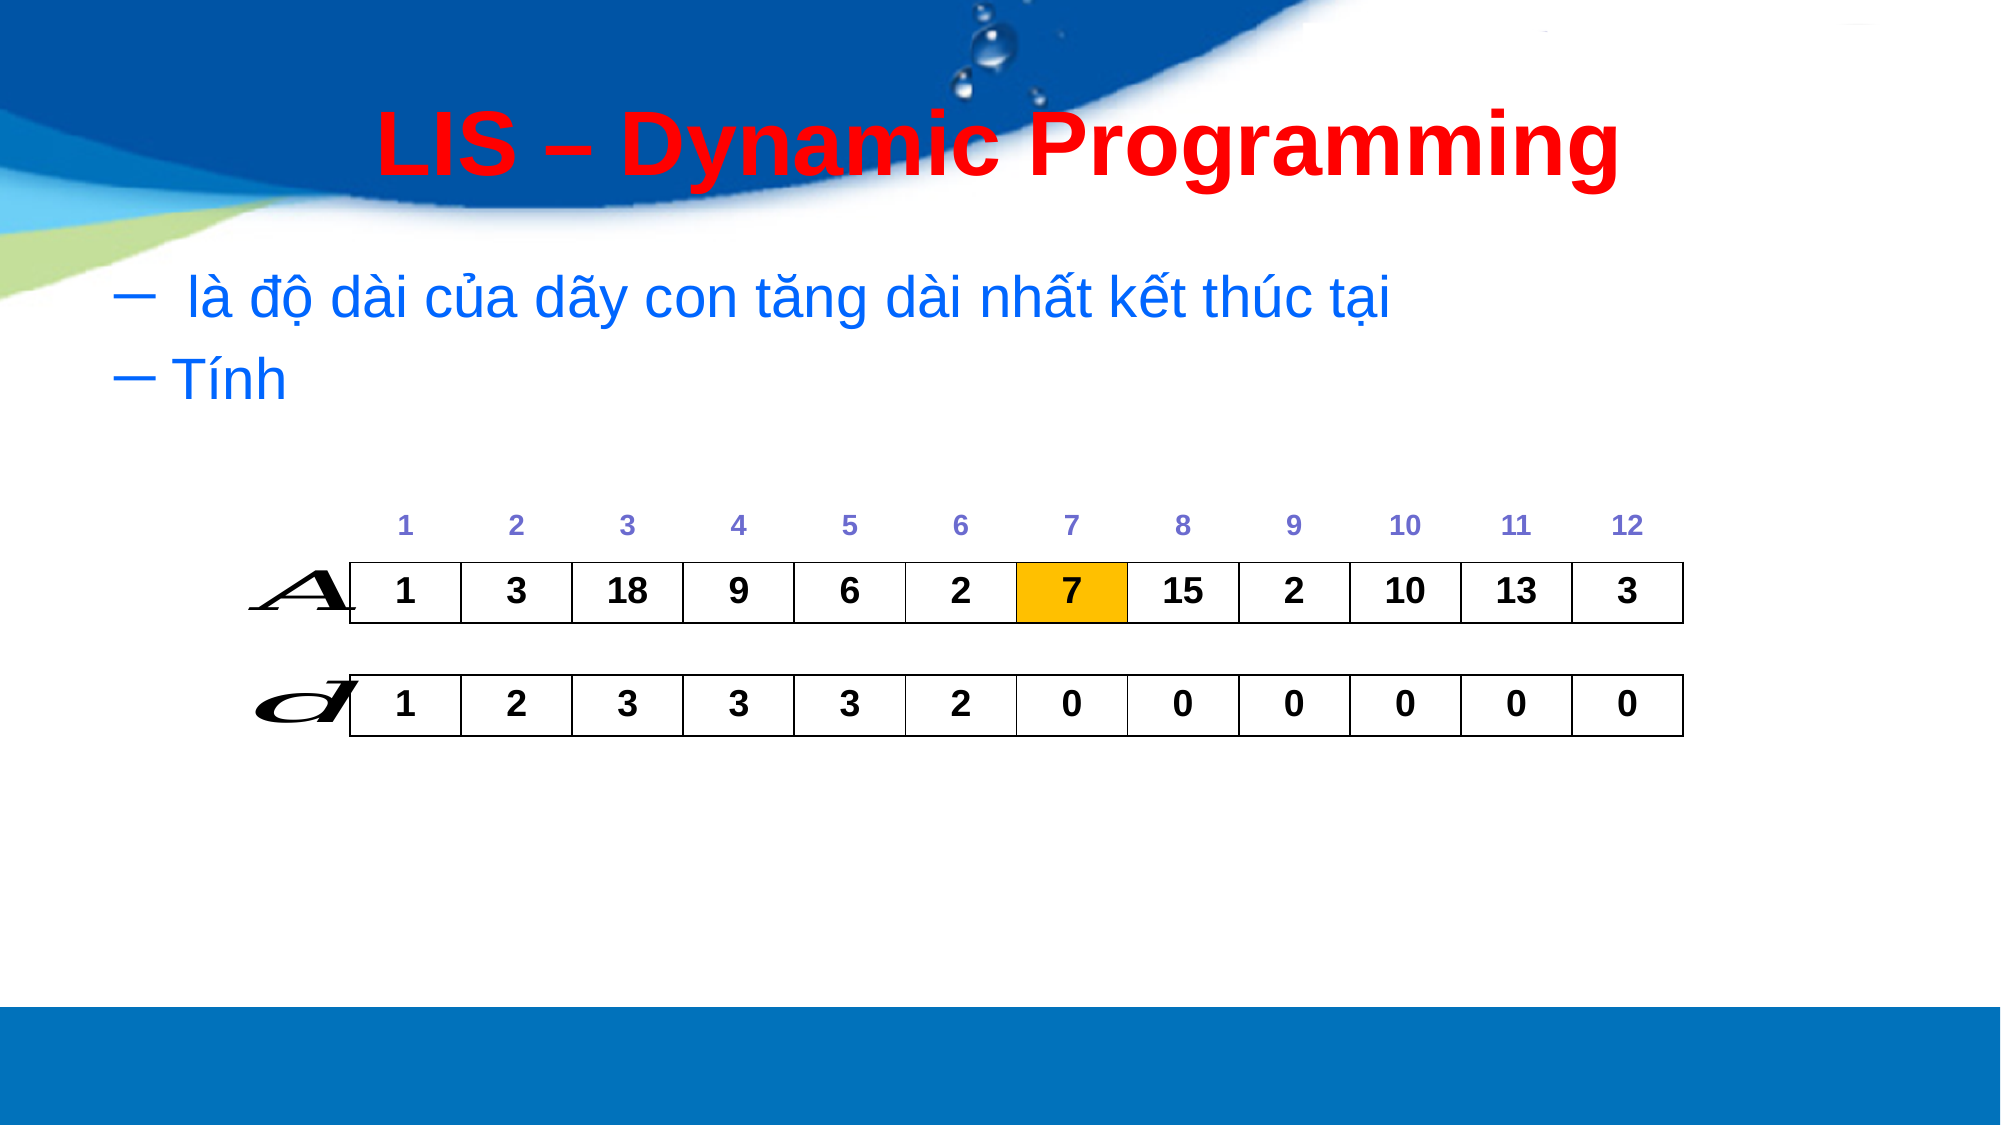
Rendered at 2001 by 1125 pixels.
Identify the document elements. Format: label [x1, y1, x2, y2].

table_header [1351, 676, 1460, 735]
table_header [684, 563, 793, 622]
picture [0, 0, 2001, 1125]
table_header [1128, 563, 1238, 622]
table_header [1462, 676, 1571, 735]
table_header [351, 676, 460, 735]
table_header [350, 501, 1683, 562]
table_header [906, 676, 1016, 735]
table_header [573, 676, 682, 735]
title [99, 45, 1900, 233]
table_header [1351, 563, 1460, 622]
table_header [906, 563, 1016, 622]
table_header [573, 563, 682, 622]
table_header [1462, 563, 1571, 622]
table_header [462, 563, 571, 622]
table_header [1573, 676, 1682, 735]
table_header [795, 676, 905, 735]
table_header [684, 676, 793, 735]
table_header [1240, 676, 1349, 735]
table_header [1573, 563, 1682, 622]
table_header [1017, 563, 1127, 622]
table_header [1128, 676, 1238, 735]
table_header [351, 563, 460, 622]
table_header [1017, 676, 1127, 735]
table_header [462, 676, 571, 735]
table_header [795, 563, 905, 622]
table_header [1240, 563, 1349, 622]
